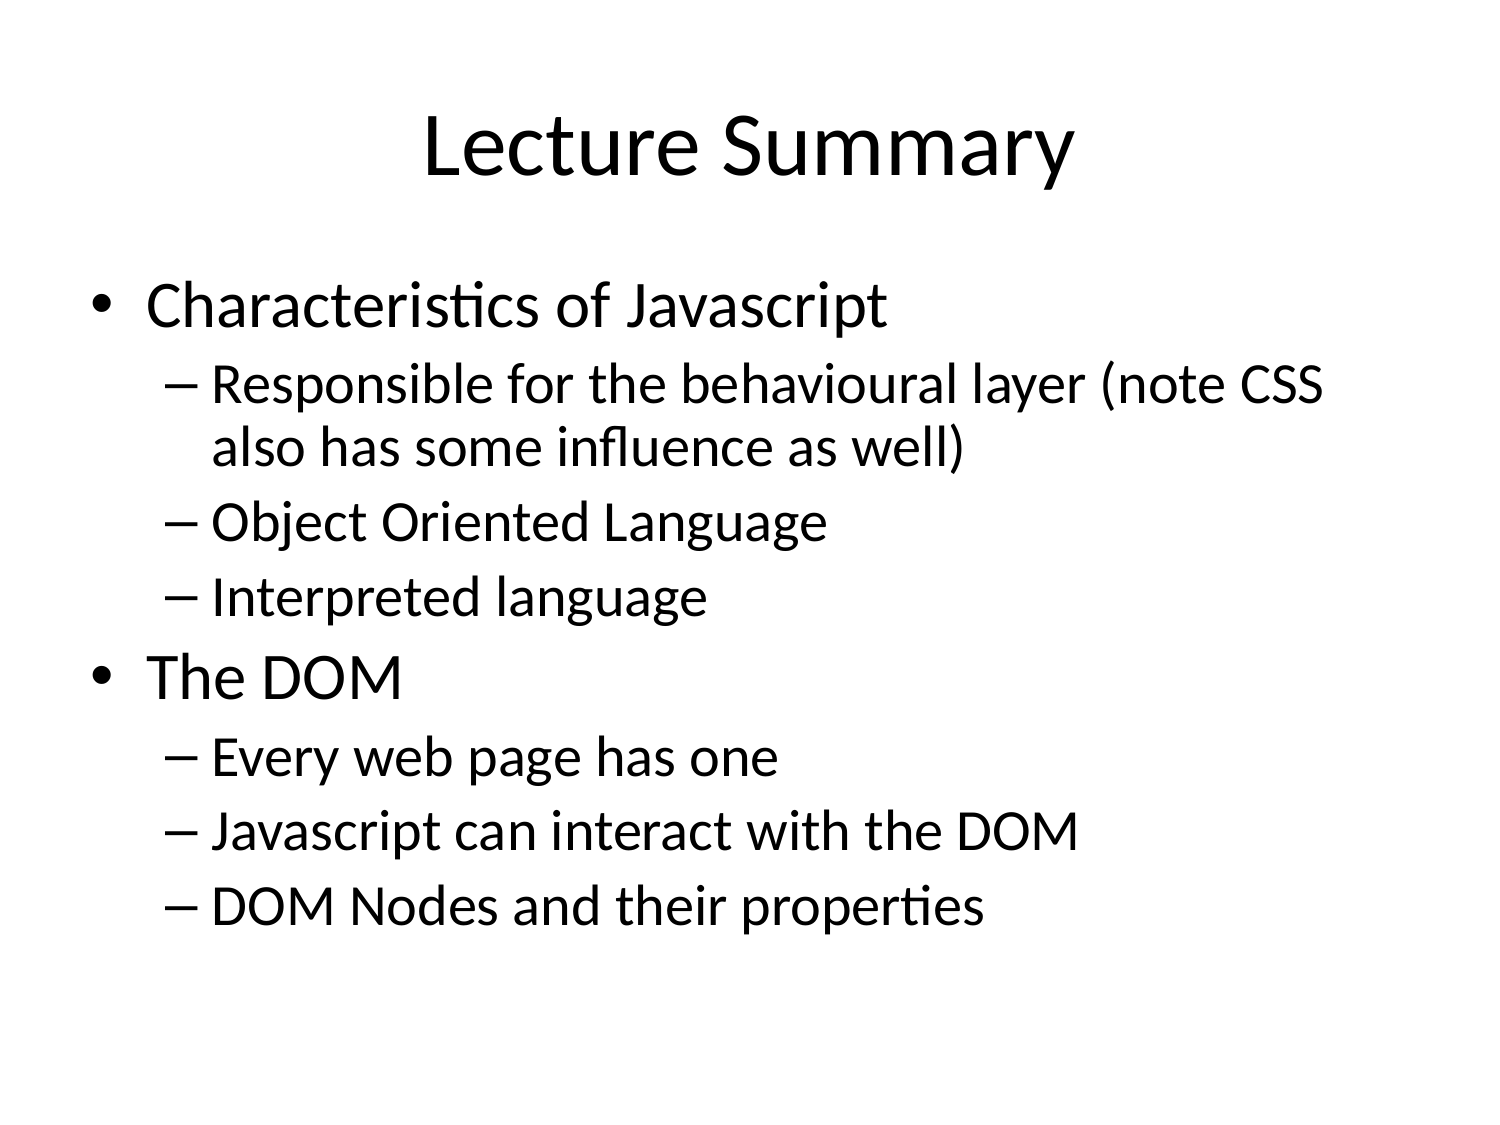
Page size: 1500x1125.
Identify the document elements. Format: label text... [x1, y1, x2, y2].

list Characteristics of Javascript Responsible for the behavioural layer (note CSS also has some influence as well) Object Oriented Language Interpreted language The DOM Every web page has one Javascript can interact with the DOM DOM Nodes and their properties [74, 262, 1426, 1006]
title Lecture Summary [74, 44, 1426, 233]
